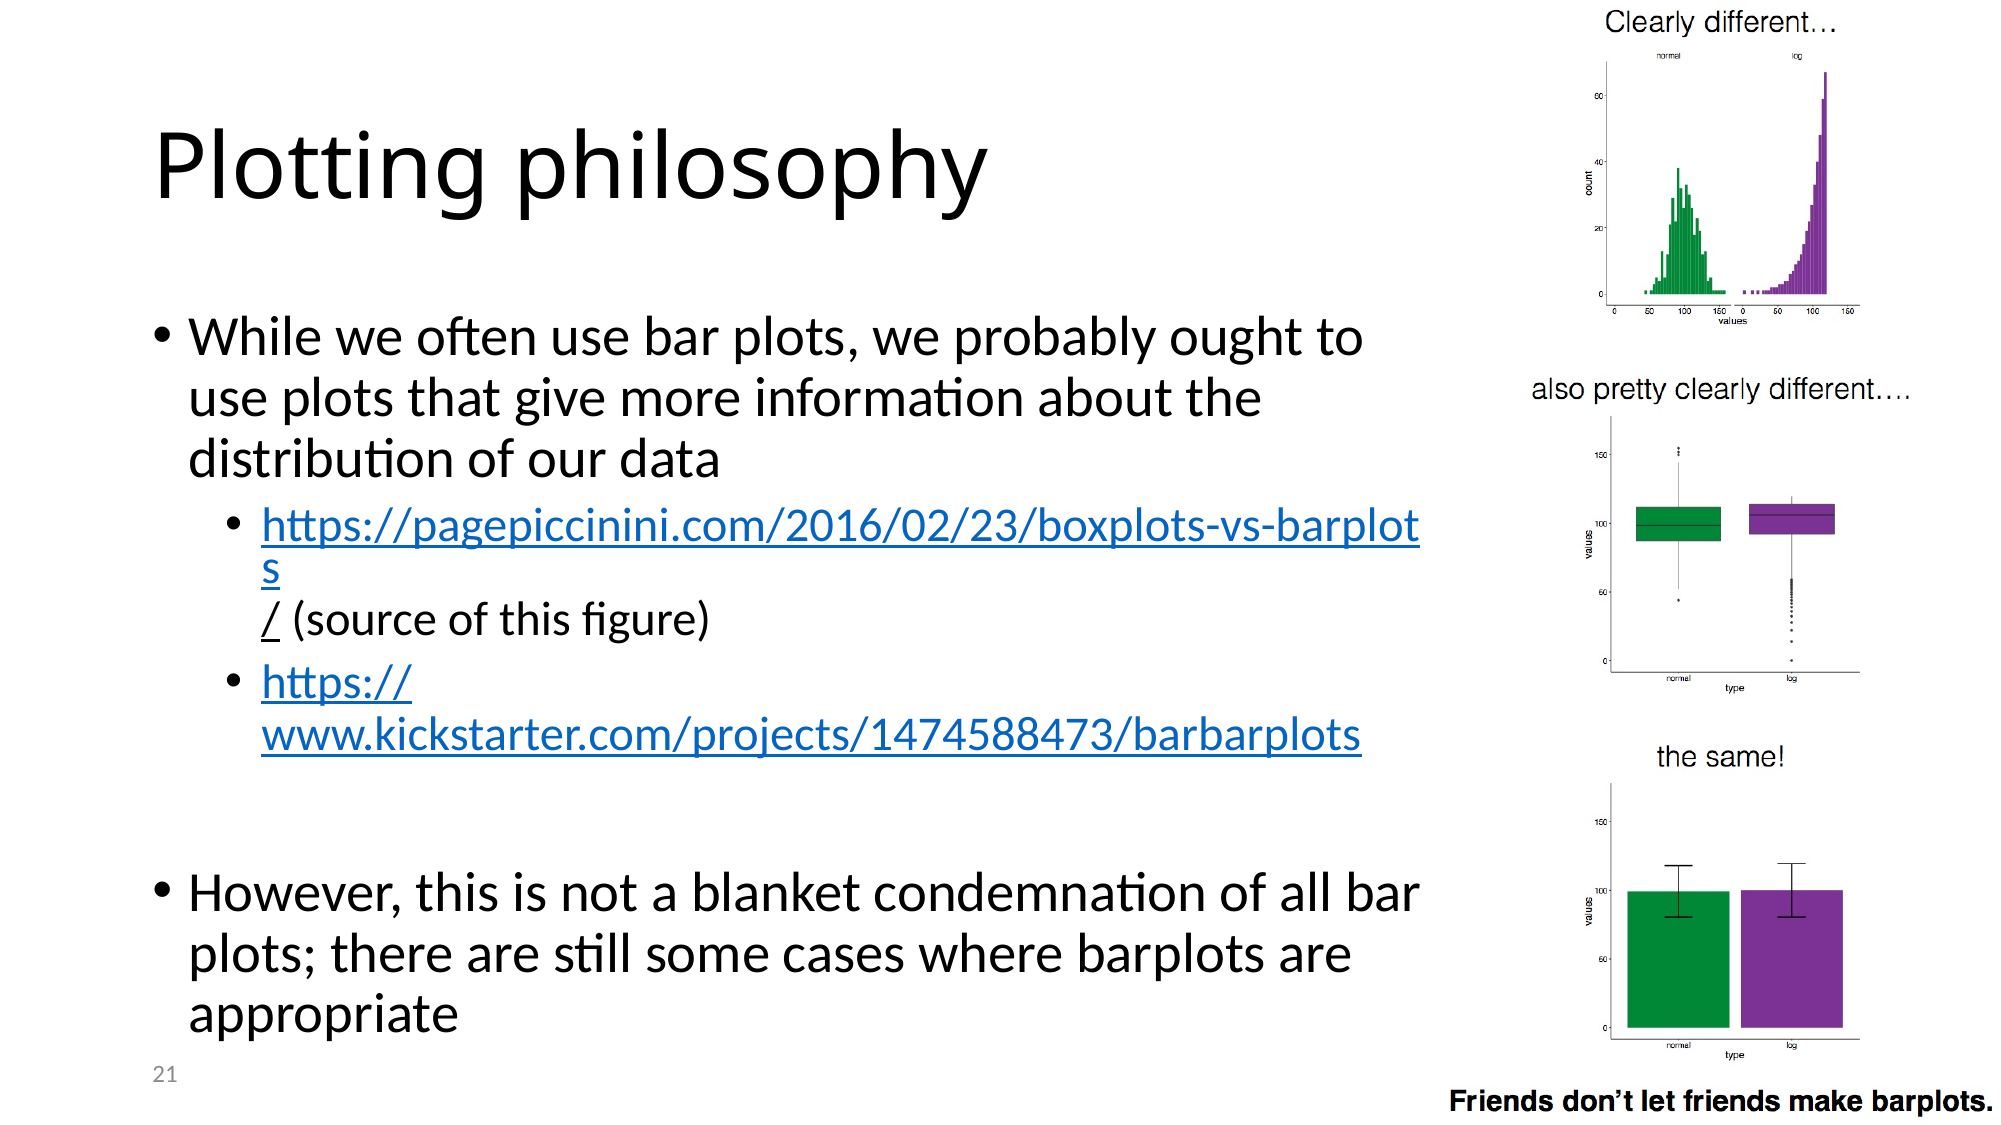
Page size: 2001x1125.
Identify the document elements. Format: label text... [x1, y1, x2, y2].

picture [1442, 0, 2000, 1125]
title Plotting philosophy [137, 59, 1442, 278]
list While we often use bar plots, we probably ought to use plots that give more information about the distribution of our data https://pagepiccinini.com/2016/02/23/boxplots-vs-barplots/ (source of this figure) https://www.kickstarter.com/projects/1474588473/barbarplots However, this is not a blanket condemnation of all bar plots; there are still some cases where barplots are appropriate [137, 299, 1442, 1014]
slide_number 21 [137, 1042, 588, 1103]
